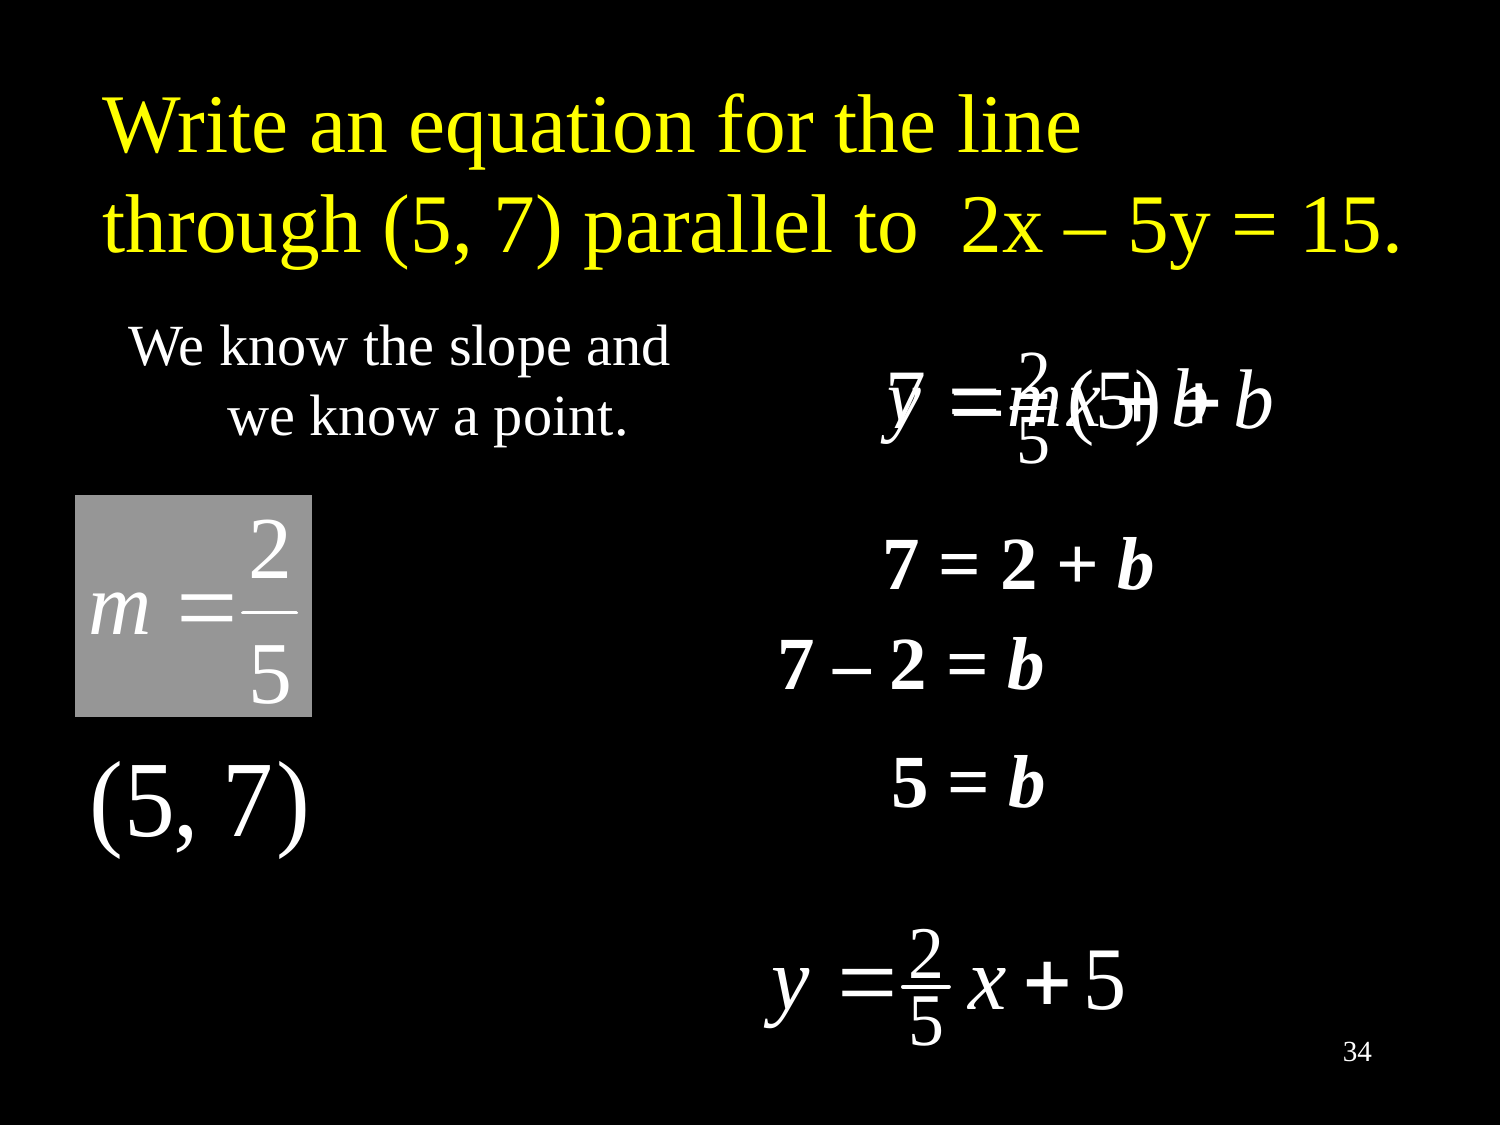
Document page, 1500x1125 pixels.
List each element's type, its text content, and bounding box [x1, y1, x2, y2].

list We know the slope and we know a point. [87, 299, 713, 488]
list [750, 912, 1138, 1056]
slide_number 34 [1074, 1025, 1388, 1100]
text_box 7 = 2 + b [867, 507, 1213, 612]
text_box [873, 337, 1288, 474]
text_box 7 – 2 = b [762, 607, 1113, 712]
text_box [74, 494, 313, 718]
title Write an equation for the line through (5, 7) parallel to 2x – 5y = 15. [87, 75, 1450, 263]
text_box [74, 737, 326, 875]
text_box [868, 349, 1219, 456]
text_box 5 = b [876, 724, 1102, 830]
